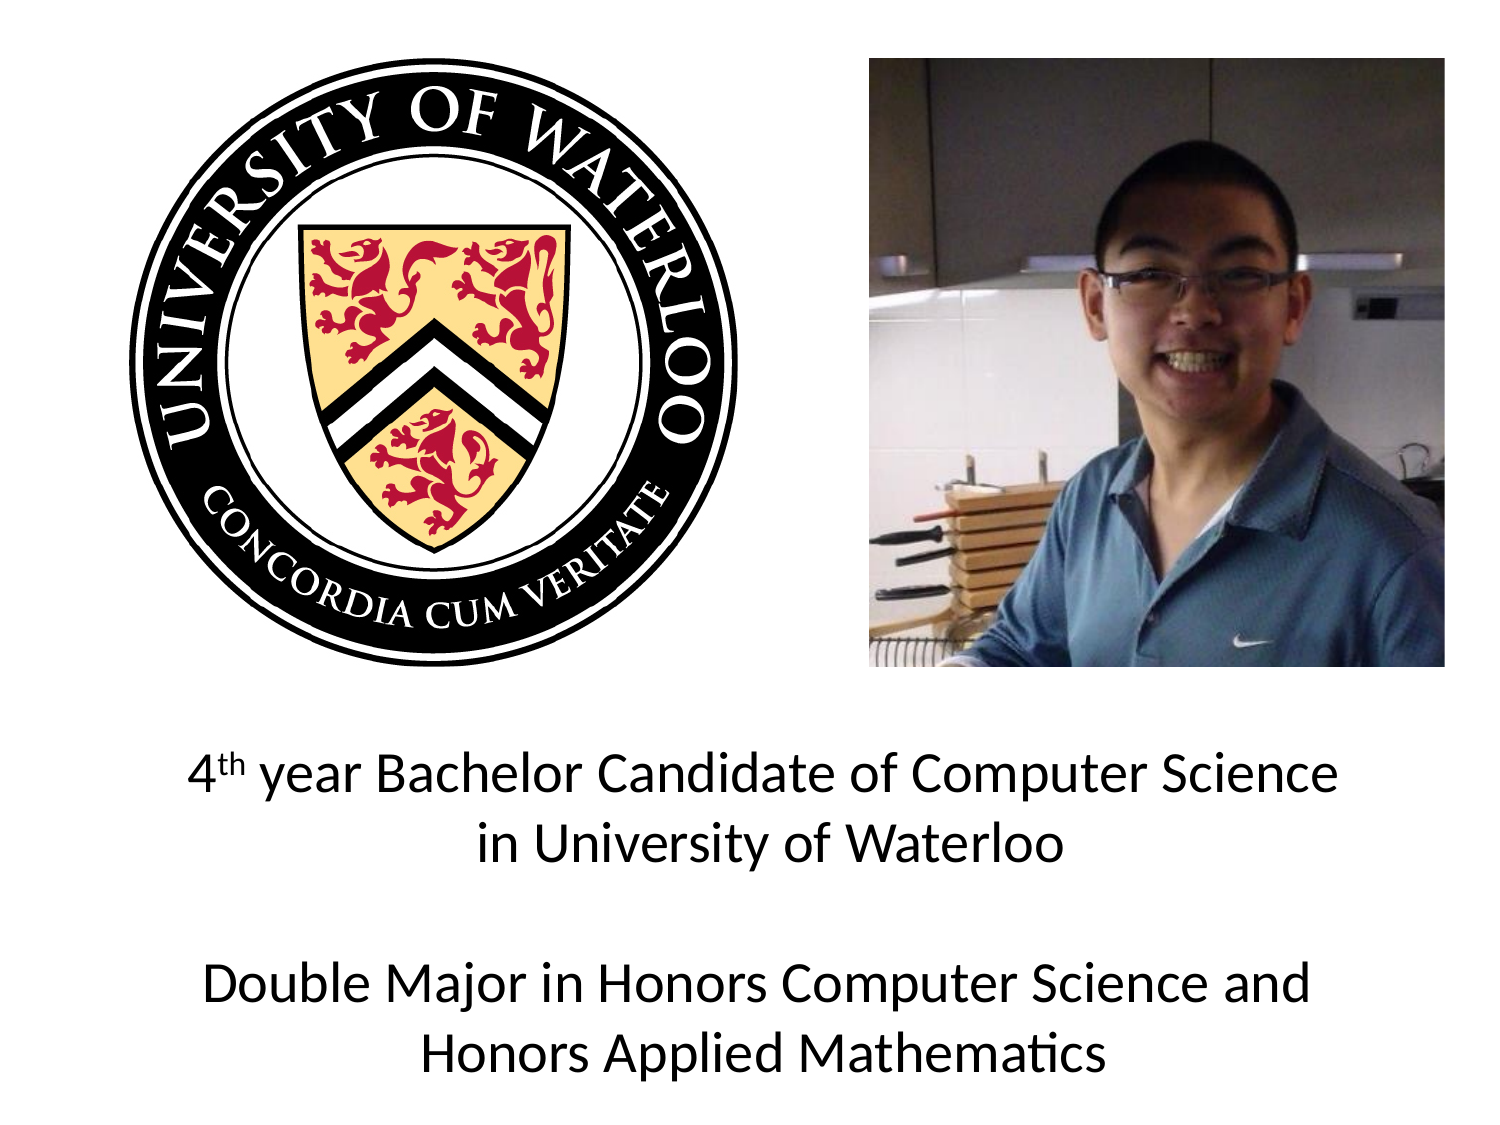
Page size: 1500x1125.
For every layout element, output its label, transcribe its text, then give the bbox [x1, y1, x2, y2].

picture [128, 58, 738, 667]
text_box 4th year Bachelor Candidate of Computer Science in University of Waterloo Double Major in Honors Computer Science and Honors Applied Mathematics [83, 727, 1445, 1125]
picture [868, 58, 1445, 667]
